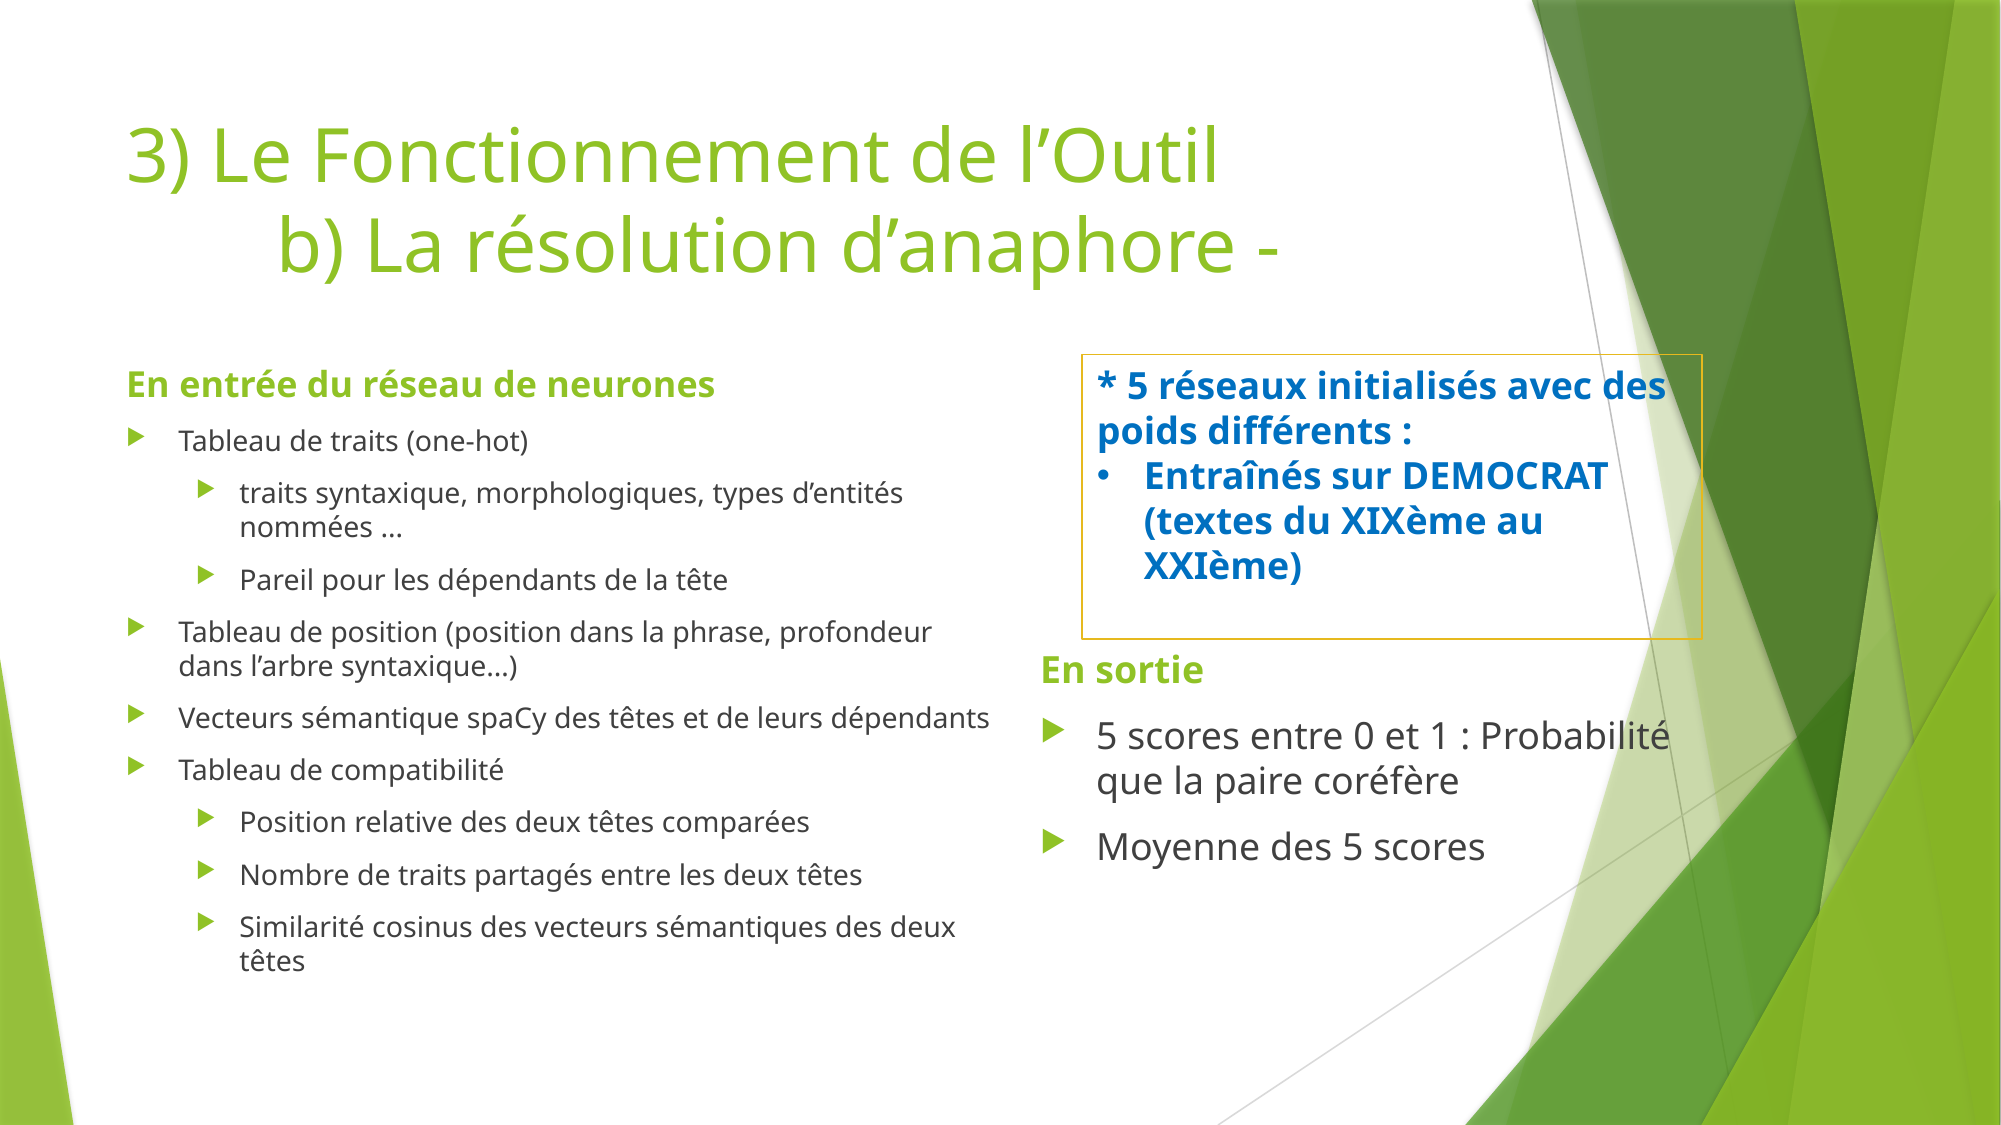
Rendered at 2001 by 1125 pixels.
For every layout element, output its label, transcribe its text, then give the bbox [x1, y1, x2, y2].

title 3) Le Fonctionnement de l’Outil b) La résolution d’anaphore - [111, 99, 1522, 317]
text_box * 5 réseaux initialisés avec des poids différents : Entraînés sur DEMOCRAT (textes du XIXème au XXIème) [1082, 354, 1702, 640]
text_box En sortie 5 scores entre 0 et 1 : Probabilité que la paire coréfère Moyenne des 5 scores [1025, 638, 1703, 909]
list En entrée du réseau de neurones Tableau de traits (one-hot) traits syntaxique, morphologiques, types d’entités nommées … Pareil pour les dépendants de la tête Tableau de position (position dans la phrase, profondeur dans l’arbre syntaxique…) Vecteurs sémantique spaCy des têtes et de leurs dépendants Tableau de compatibilité Position relative des deux têtes comparées Nombre de traits partagés entre les deux têtes Similarité cosinus des vecteurs sémantiques des deux têtes [111, 354, 1014, 1005]
